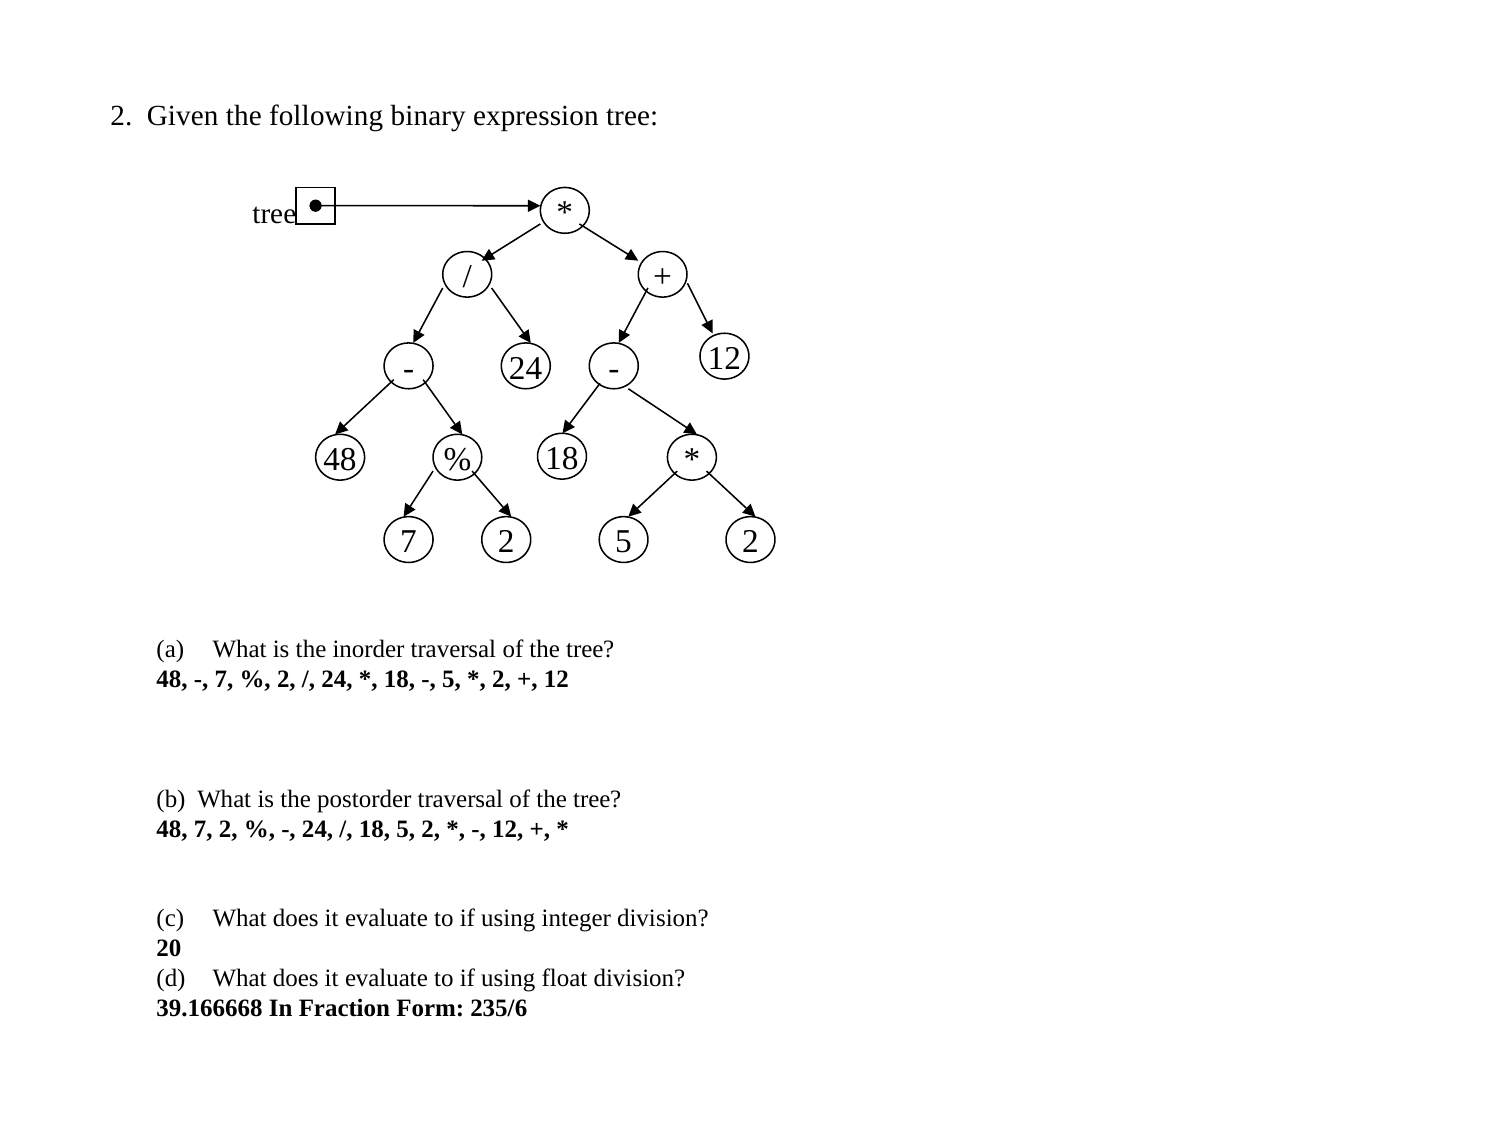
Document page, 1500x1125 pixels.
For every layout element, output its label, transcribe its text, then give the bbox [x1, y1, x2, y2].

text_box What is the inorder traversal of the tree? 48, -, 7, %, 2, /, 24, *, 18, -, 5, *, 2, +, 12 (b) What is the postorder traversal of the tree? 48, 7, 2, %, -, 24, /, 18, 5, 2, *, -, 12, +, * What does it evaluate to if using integer division? 20 What does it evaluate to if using float division? 39.166668 In Fraction Form: 235/6 [141, 624, 750, 1060]
text_box 2. Given the following binary expression tree: [95, 89, 674, 139]
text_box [237, 187, 776, 563]
